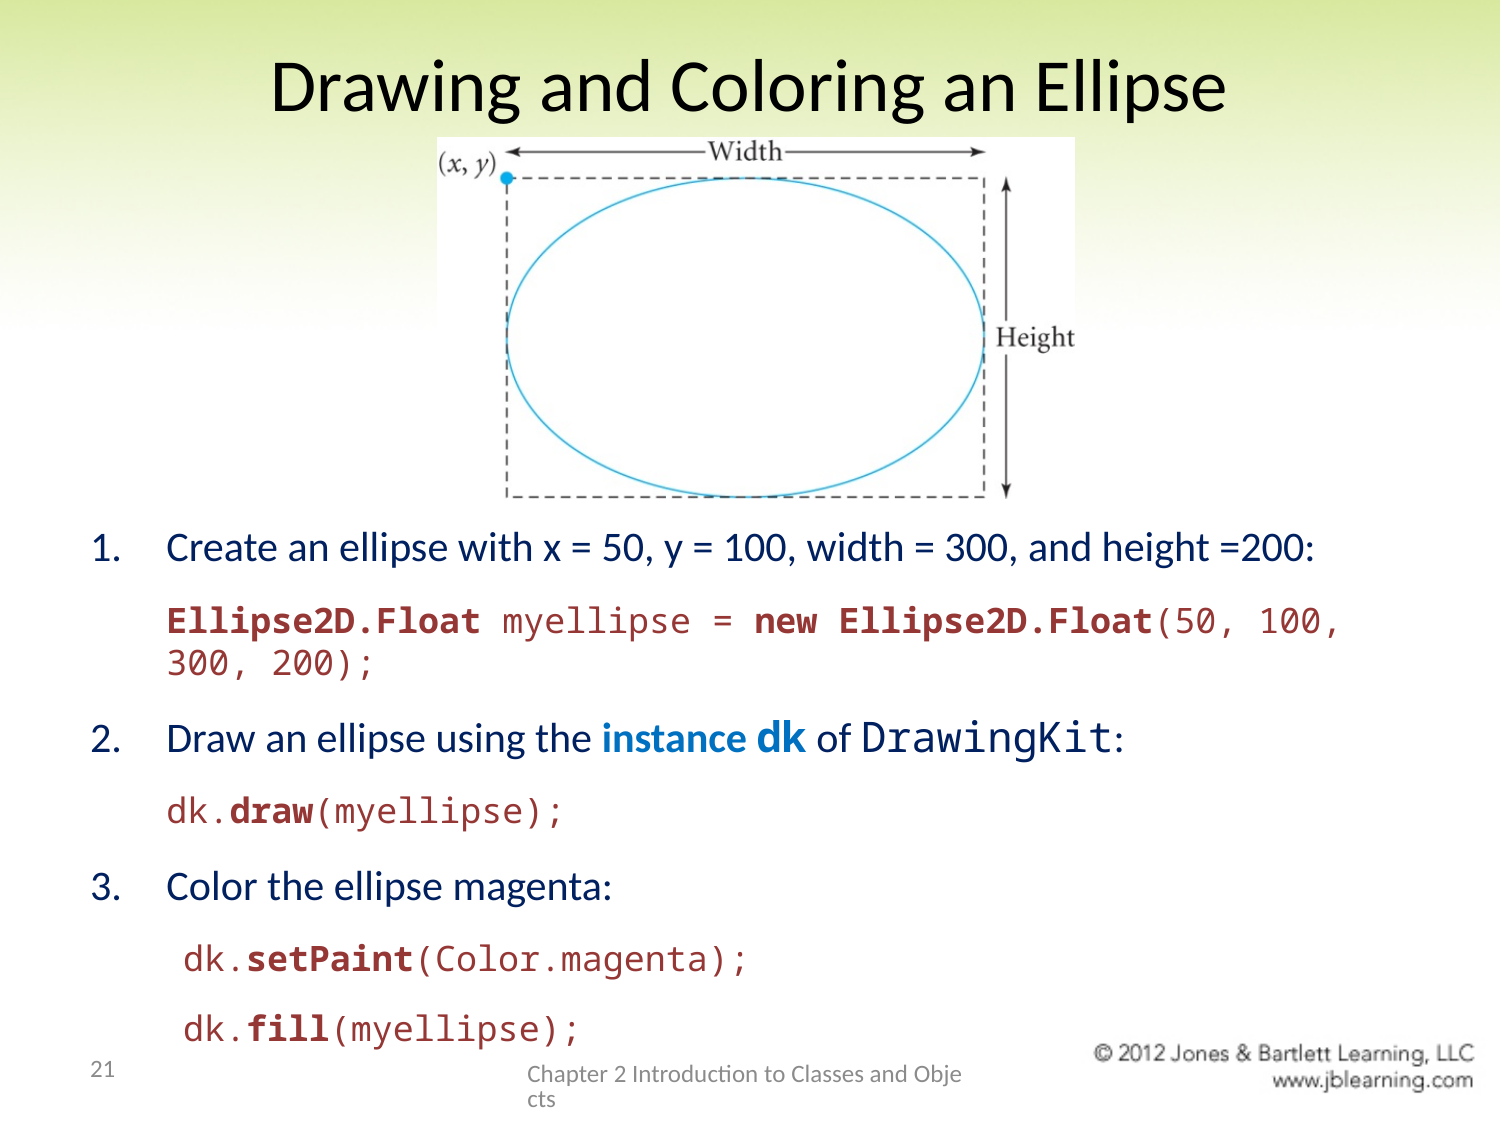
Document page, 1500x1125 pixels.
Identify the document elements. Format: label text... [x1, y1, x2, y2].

title Drawing and Coloring an Ellipse [75, 0, 1425, 175]
footer Chapter 2 Introduction to Classes and Objects [512, 1042, 988, 1103]
picture [0, 0, 1500, 1125]
slide_number 21 [75, 1037, 425, 1098]
list Create an ellipse with x = 50, y = 100, width = 300, and height =200: Ellipse2D.Float myellipse = new Ellipse2D.Float(50, 100, 300, 200); Draw an ellipse using the instance dk of DrawingKit: dk.draw(myellipse); Color the ellipse magenta: dk.setPaint(Color.magenta); dk.fill(myellipse); [75, 512, 1425, 1063]
